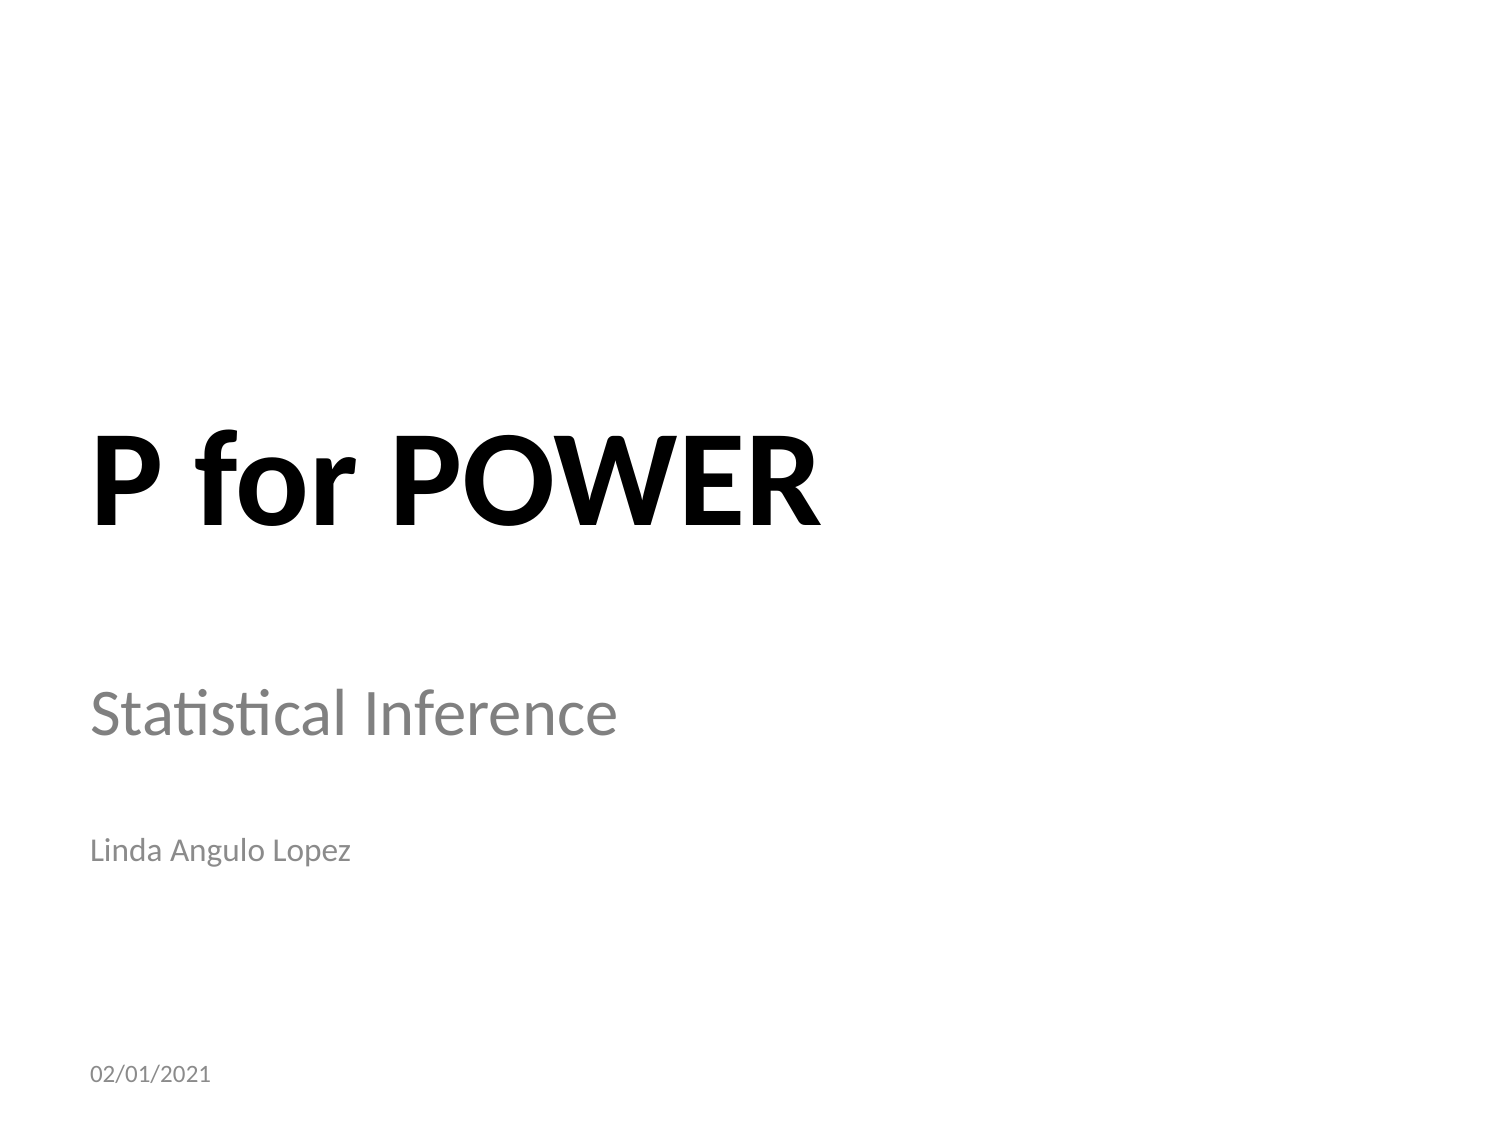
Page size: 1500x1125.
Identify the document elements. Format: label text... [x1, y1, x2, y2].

title P for POWER [75, 349, 992, 591]
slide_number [75, 1042, 425, 1103]
subtitle Statistical Inference Linda Angulo Lopez [75, 660, 774, 925]
